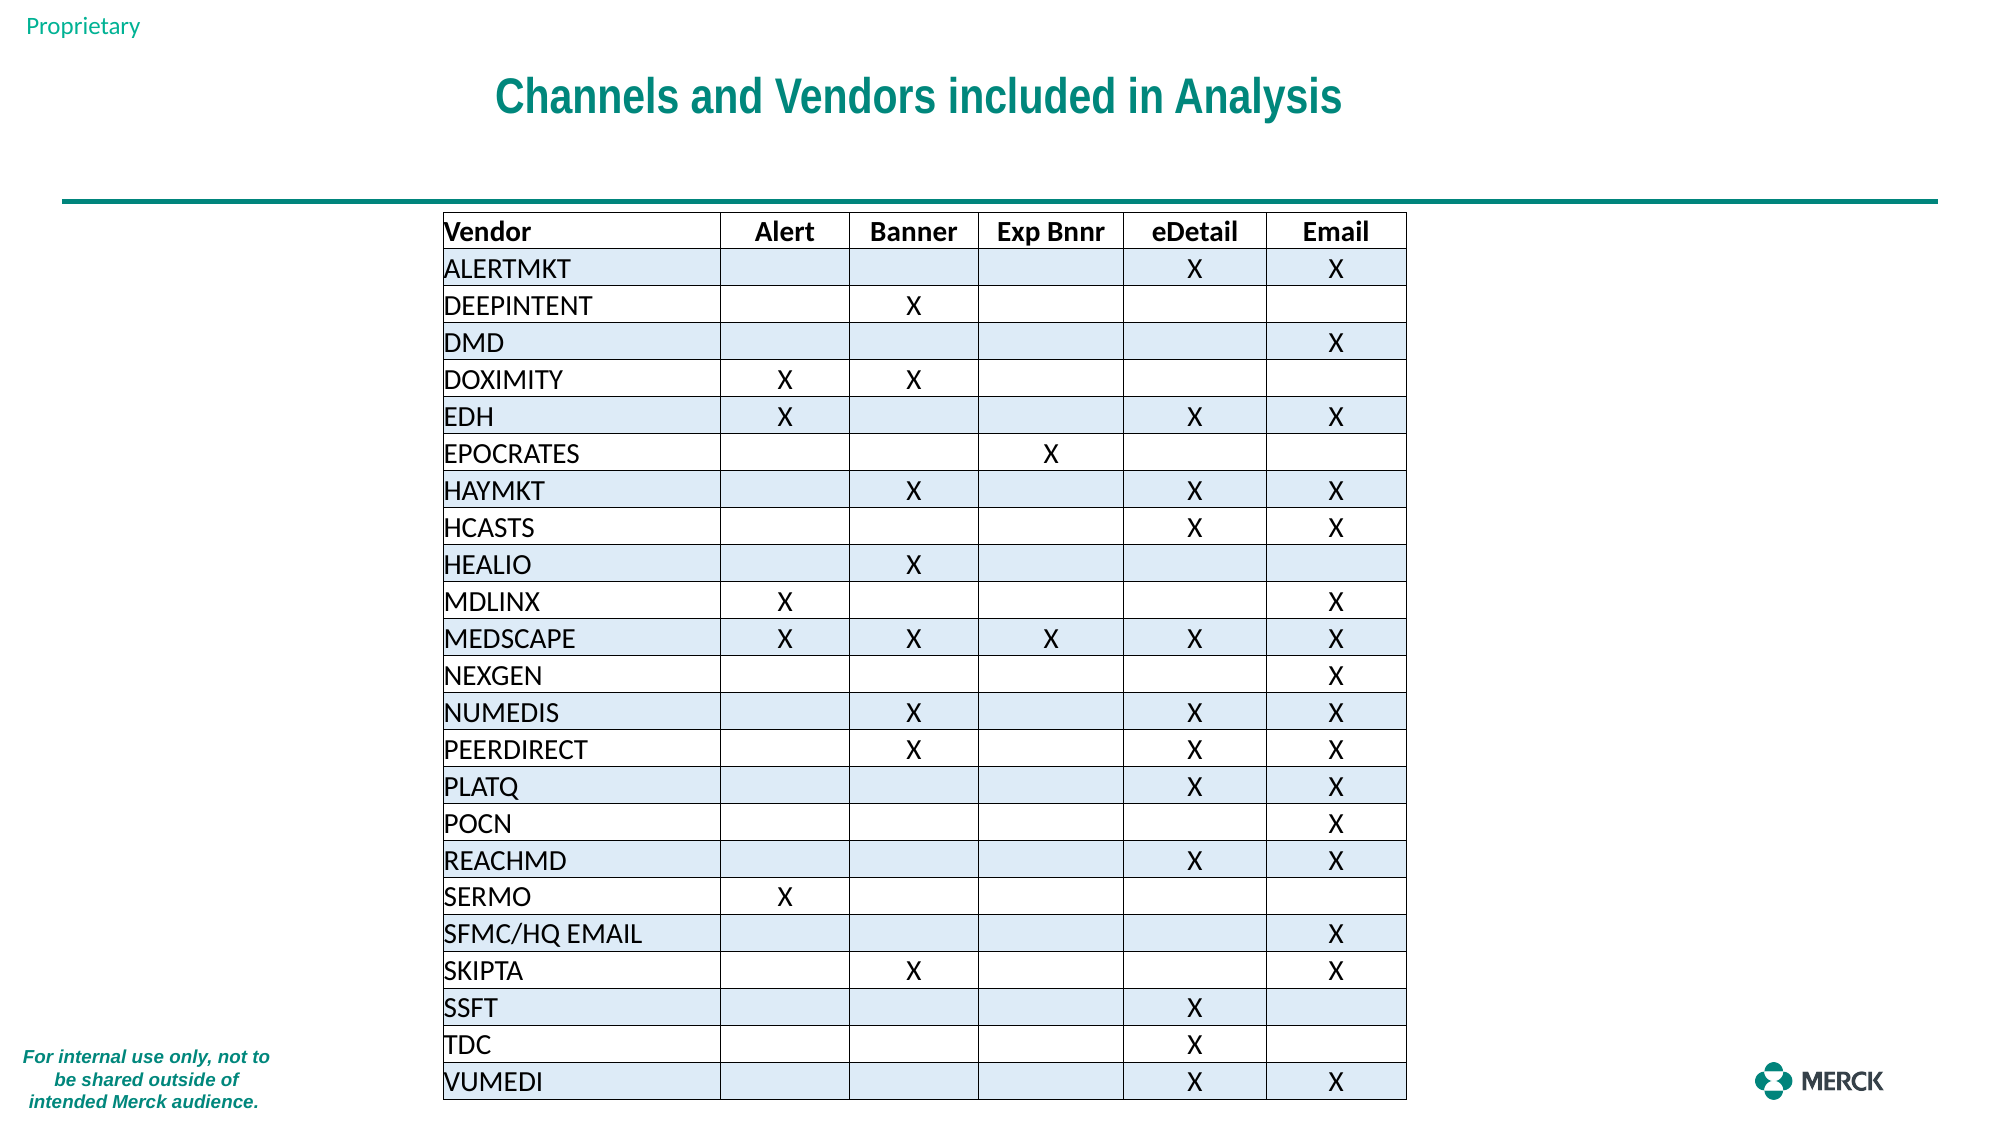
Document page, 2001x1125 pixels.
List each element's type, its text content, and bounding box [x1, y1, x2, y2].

table_cell [721, 286, 849, 322]
table_cell X [850, 730, 978, 766]
table_cell [979, 286, 1123, 322]
table_cell [850, 878, 978, 914]
table_cell [850, 656, 978, 692]
table_cell HEALIO [444, 545, 720, 581]
table_cell [979, 841, 1123, 877]
table_cell X [850, 545, 978, 581]
table_cell [1267, 434, 1406, 470]
table_cell X [1124, 397, 1266, 433]
table_cell MDLINX [444, 582, 720, 618]
table_cell PLATQ [444, 767, 720, 803]
table_cell [1124, 286, 1266, 322]
table_cell [1124, 952, 1266, 988]
table_cell X [1124, 989, 1266, 1025]
table_cell X [1267, 693, 1406, 729]
table_cell TDC [444, 1026, 720, 1062]
table_cell [721, 989, 849, 1025]
table_cell DOXIMITY [444, 360, 720, 396]
table_cell [850, 989, 978, 1025]
table_cell X [721, 619, 849, 655]
table_cell ALERTMKT [444, 249, 720, 285]
table_cell MEDSCAPE [444, 619, 720, 655]
table_cell [979, 249, 1123, 285]
table_cell X [1267, 915, 1406, 951]
table_cell [721, 323, 849, 359]
table_cell [850, 508, 978, 544]
table_cell [979, 471, 1123, 507]
table_cell X [850, 286, 978, 322]
table_cell [979, 360, 1123, 396]
table_cell [1267, 1026, 1406, 1062]
table_cell [850, 804, 978, 840]
table_header eDetail [1124, 213, 1266, 248]
table_cell SERMO [444, 878, 720, 914]
picture [1740, 1043, 1899, 1119]
table_cell NUMEDIS [444, 693, 720, 729]
table_cell [721, 434, 849, 470]
table_header Vendor [444, 213, 720, 248]
table_cell [1124, 545, 1266, 581]
table_cell VUMEDI [444, 1063, 720, 1099]
table_cell X [1124, 249, 1266, 285]
table_cell [1267, 360, 1406, 396]
table_cell [721, 249, 849, 285]
table_cell X [721, 878, 849, 914]
table_cell [979, 804, 1123, 840]
table_cell [721, 1026, 849, 1062]
table_cell [850, 841, 978, 877]
table_cell [1124, 878, 1266, 914]
table_cell X [850, 471, 978, 507]
table_cell X [1124, 767, 1266, 803]
table_cell [721, 656, 849, 692]
table_cell X [1267, 952, 1406, 988]
table_cell [850, 397, 978, 433]
table_cell [979, 989, 1123, 1025]
table_cell X [1124, 693, 1266, 729]
table_cell [721, 693, 849, 729]
table_cell [721, 915, 849, 951]
table_cell X [721, 360, 849, 396]
table_header Exp Bnnr [979, 213, 1123, 248]
table_cell [1124, 915, 1266, 951]
table_cell X [1267, 619, 1406, 655]
table_cell X [721, 397, 849, 433]
table_cell X [850, 952, 978, 988]
table_cell [1124, 323, 1266, 359]
table_cell POCN [444, 804, 720, 840]
table_cell X [1267, 841, 1406, 877]
table_cell [850, 767, 978, 803]
table_cell [979, 582, 1123, 618]
table_cell HAYMKT [444, 471, 720, 507]
table_cell X [1267, 323, 1406, 359]
table_cell X [1267, 730, 1406, 766]
table_cell X [1267, 656, 1406, 692]
table_cell NEXGEN [444, 656, 720, 692]
table_cell [850, 249, 978, 285]
table_cell PEERDIRECT [444, 730, 720, 766]
table_cell [979, 1026, 1123, 1062]
table_cell [1267, 286, 1406, 322]
table_header Alert [721, 213, 849, 248]
table_cell [979, 952, 1123, 988]
table_cell [850, 1026, 978, 1062]
table_cell [979, 545, 1123, 581]
table_cell [1124, 434, 1266, 470]
table_cell X [1267, 804, 1406, 840]
table_cell X [1124, 619, 1266, 655]
table_cell X [1267, 249, 1406, 285]
table_cell X [1124, 1026, 1266, 1062]
table_cell X [1267, 508, 1406, 544]
table_cell [979, 730, 1123, 766]
text_box Channels and Vendors included in Analysis [162, 24, 1688, 163]
table_cell [979, 1063, 1123, 1099]
table_cell [1267, 878, 1406, 914]
table_cell SSFT [444, 989, 720, 1025]
table_cell X [979, 619, 1123, 655]
table_cell [1124, 582, 1266, 618]
table_cell X [1267, 471, 1406, 507]
table_cell [1267, 989, 1406, 1025]
table_cell [721, 952, 849, 988]
table_cell DMD [444, 323, 720, 359]
table_cell X [850, 619, 978, 655]
table_cell X [1267, 1063, 1406, 1099]
table_cell [721, 767, 849, 803]
table_cell [721, 545, 849, 581]
table_cell DEEPINTENT [444, 286, 720, 322]
table_cell [721, 730, 849, 766]
table_cell [979, 915, 1123, 951]
table_cell HCASTS [444, 508, 720, 544]
table_cell SKIPTA [444, 952, 720, 988]
table_cell [850, 1063, 978, 1099]
table_cell [721, 508, 849, 544]
table_cell [979, 693, 1123, 729]
table_cell X [1124, 1063, 1266, 1099]
table_cell [850, 323, 978, 359]
table_cell [721, 804, 849, 840]
table_cell [979, 767, 1123, 803]
table_cell X [1267, 767, 1406, 803]
table_cell EDH [444, 397, 720, 433]
table_cell X [721, 582, 849, 618]
table_cell X [979, 434, 1123, 470]
table_cell [979, 397, 1123, 433]
table_cell EPOCRATES [444, 434, 720, 470]
table_cell X [1267, 397, 1406, 433]
table_cell SFMC/HQ EMAIL [444, 915, 720, 951]
table_cell X [1267, 582, 1406, 618]
table_cell [979, 323, 1123, 359]
table_cell [1124, 804, 1266, 840]
table_cell X [1124, 471, 1266, 507]
table_header Banner [850, 213, 978, 248]
table_cell [721, 471, 849, 507]
table_cell [850, 915, 978, 951]
table_cell [721, 1063, 849, 1099]
text_box For internal use only, not to be shared outside of intended Merck audience. [2, 1037, 291, 1120]
table_cell X [1124, 508, 1266, 544]
table_cell [979, 878, 1123, 914]
table_cell [1124, 656, 1266, 692]
table_cell [1124, 360, 1266, 396]
table_header Email [1267, 213, 1406, 248]
table_cell X [850, 693, 978, 729]
table_cell REACHMD [444, 841, 720, 877]
table_cell [850, 434, 978, 470]
table_cell X [1124, 841, 1266, 877]
table_cell [1267, 545, 1406, 581]
table_cell X [850, 360, 978, 396]
table_cell [979, 656, 1123, 692]
table_cell [721, 841, 849, 877]
table_cell [979, 508, 1123, 544]
table_cell X [1124, 730, 1266, 766]
table_cell [850, 582, 978, 618]
